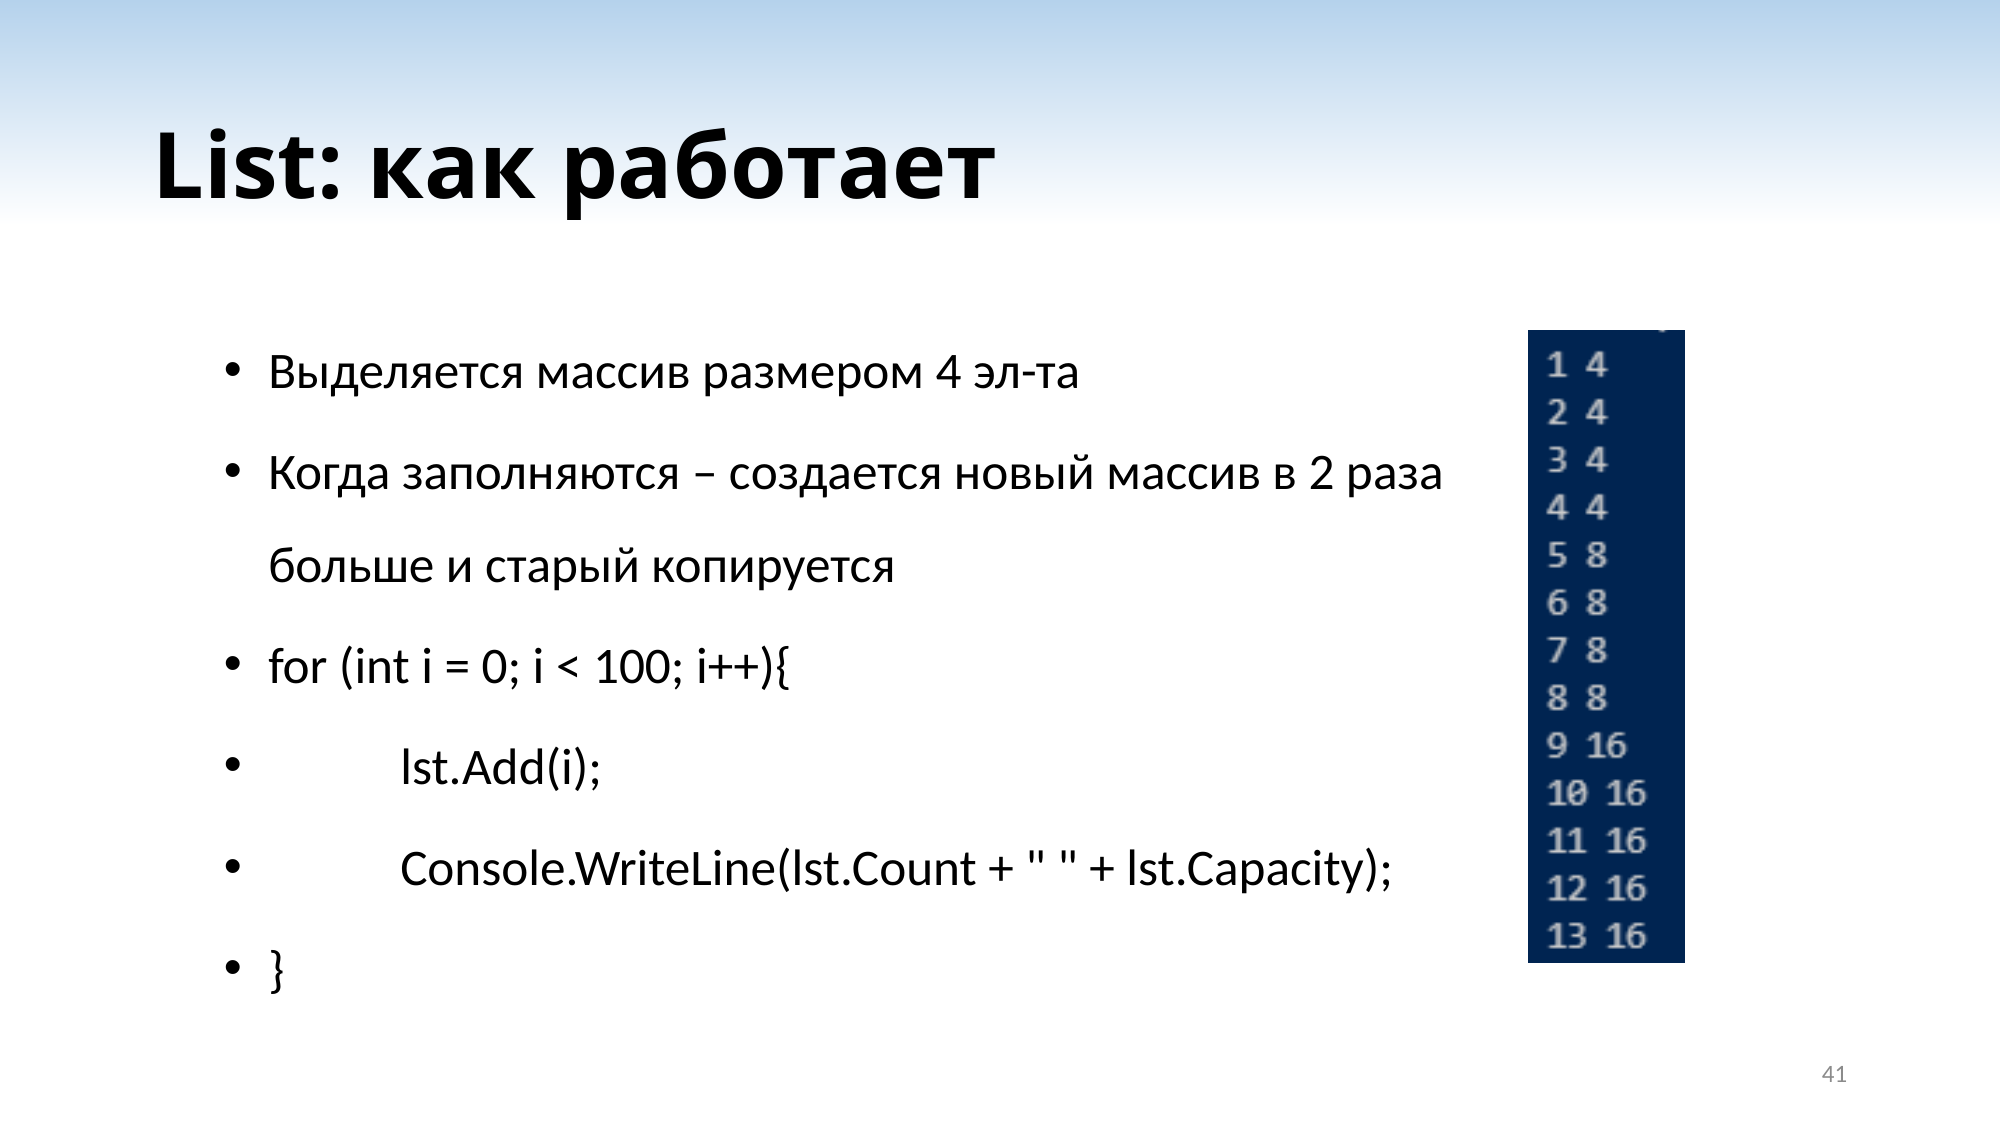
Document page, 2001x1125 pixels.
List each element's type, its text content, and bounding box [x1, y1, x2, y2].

list Выделяется массив размером 4 эл-та Когда заполняются – создается новый массив в 2 раза больше и старый копируется for (int i = 0; i < 100; i++){ lst.Add(i); Console.WriteLine(lst.Count + " " + lst.Capacity); } [137, 299, 1497, 1014]
title List: как работает [137, 59, 1863, 278]
picture [1528, 330, 1685, 963]
slide_number 41 [1412, 1042, 1863, 1103]
